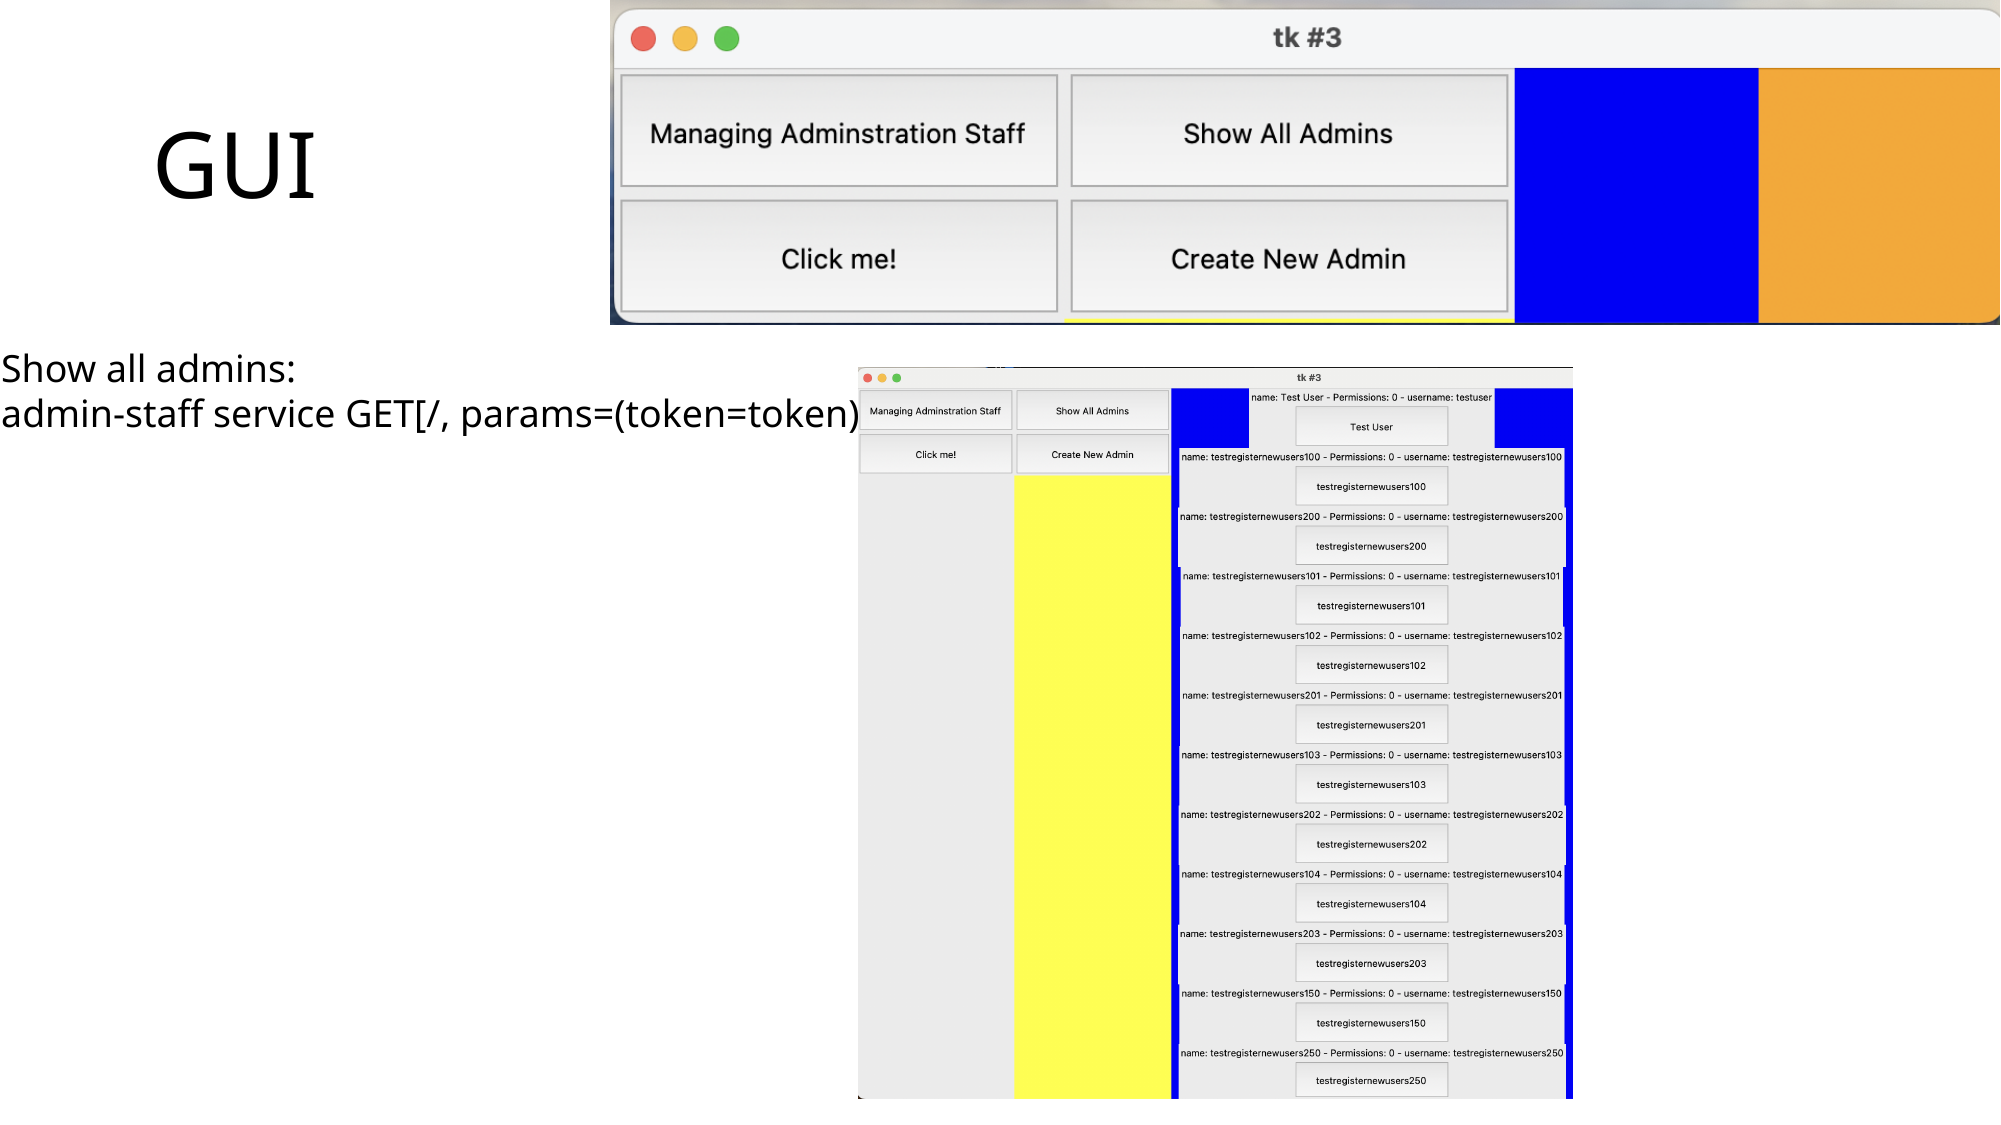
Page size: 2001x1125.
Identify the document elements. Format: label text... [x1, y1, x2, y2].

picture [858, 367, 1574, 1099]
title GUI [137, 59, 609, 278]
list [609, 0, 2000, 326]
text_box Show all admins: admin-staff service GET[/, params=(token=token)] [0, 337, 888, 442]
